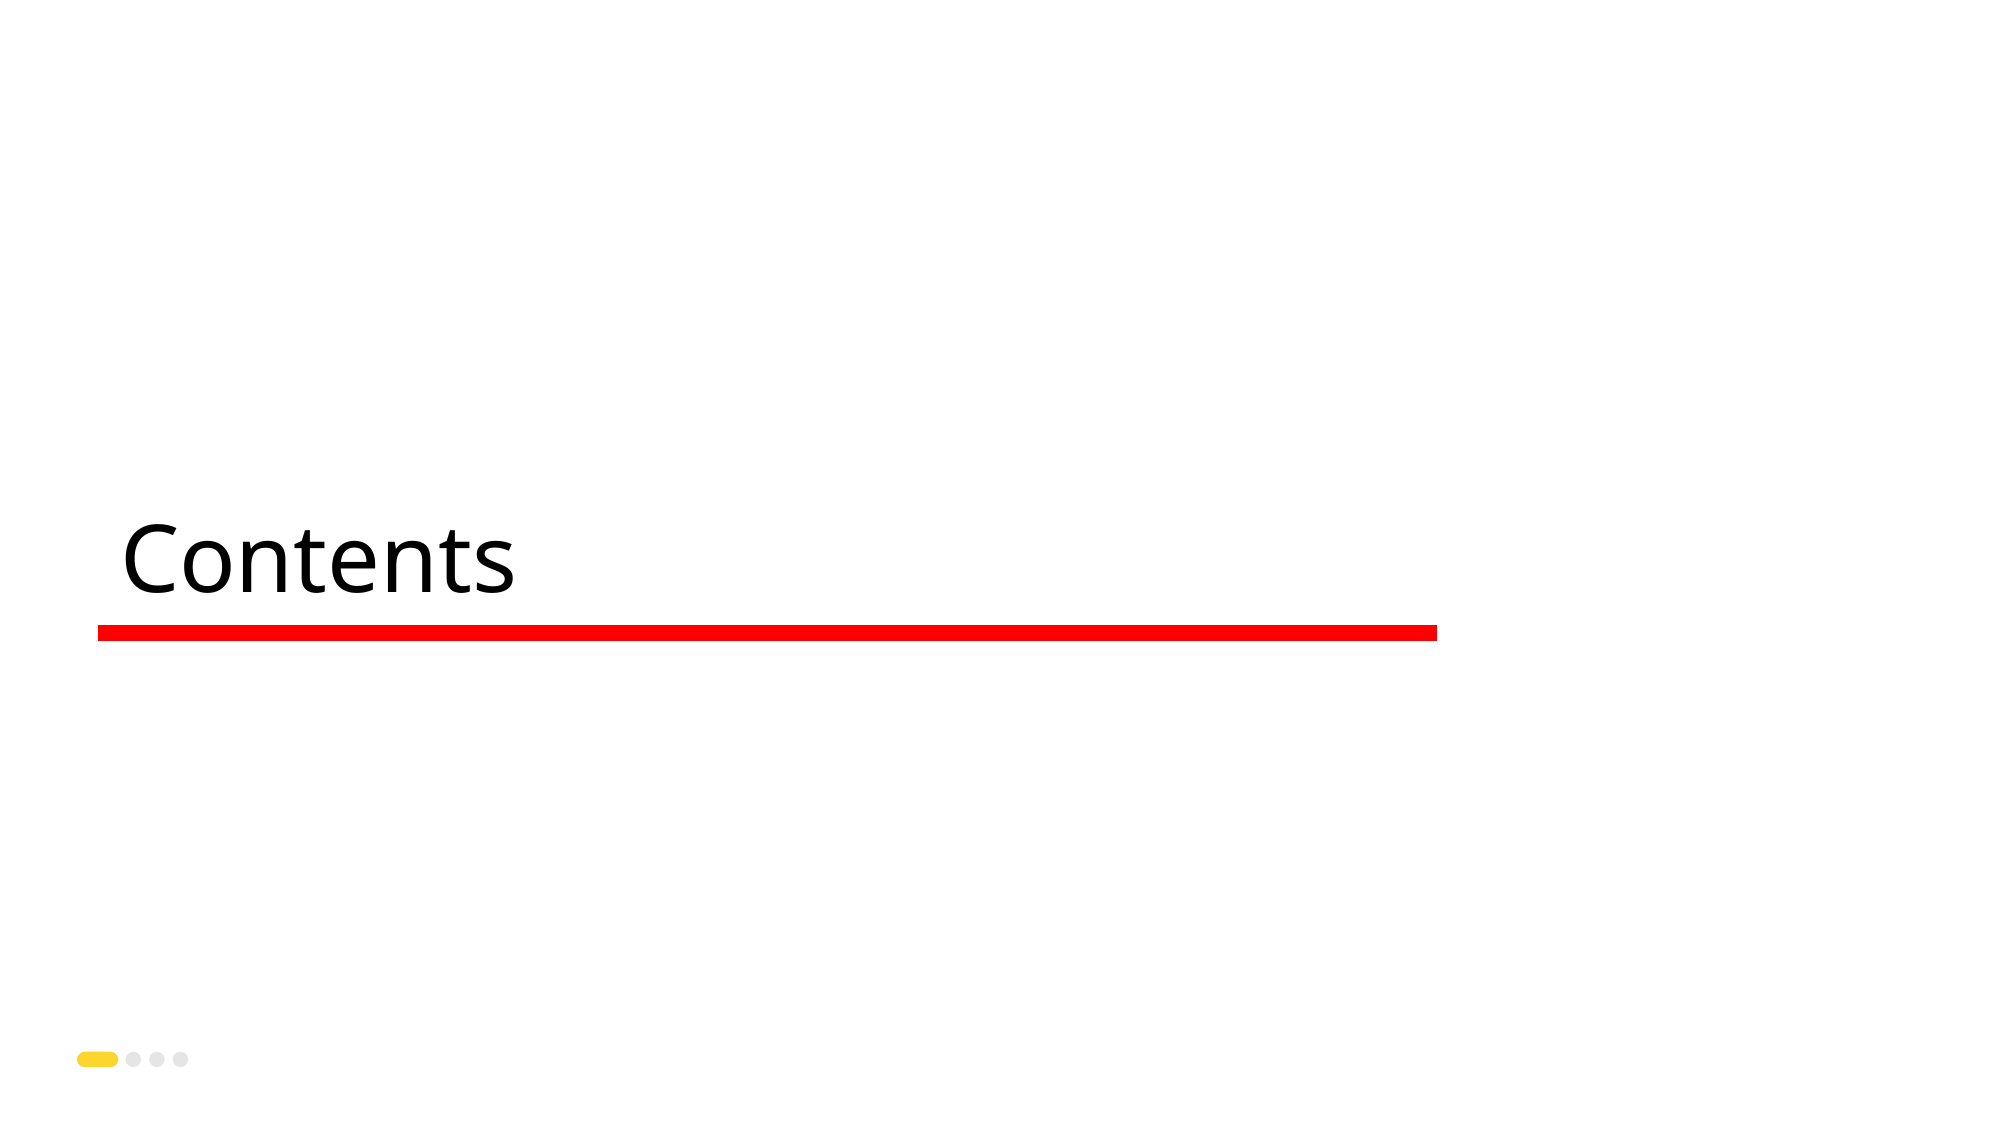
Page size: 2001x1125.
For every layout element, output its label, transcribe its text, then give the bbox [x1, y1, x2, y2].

text_box [75, 1050, 120, 1069]
text_box Contents [105, 491, 533, 620]
text_box [148, 1050, 166, 1069]
text_box [124, 1050, 143, 1069]
text_box [171, 1050, 190, 1069]
